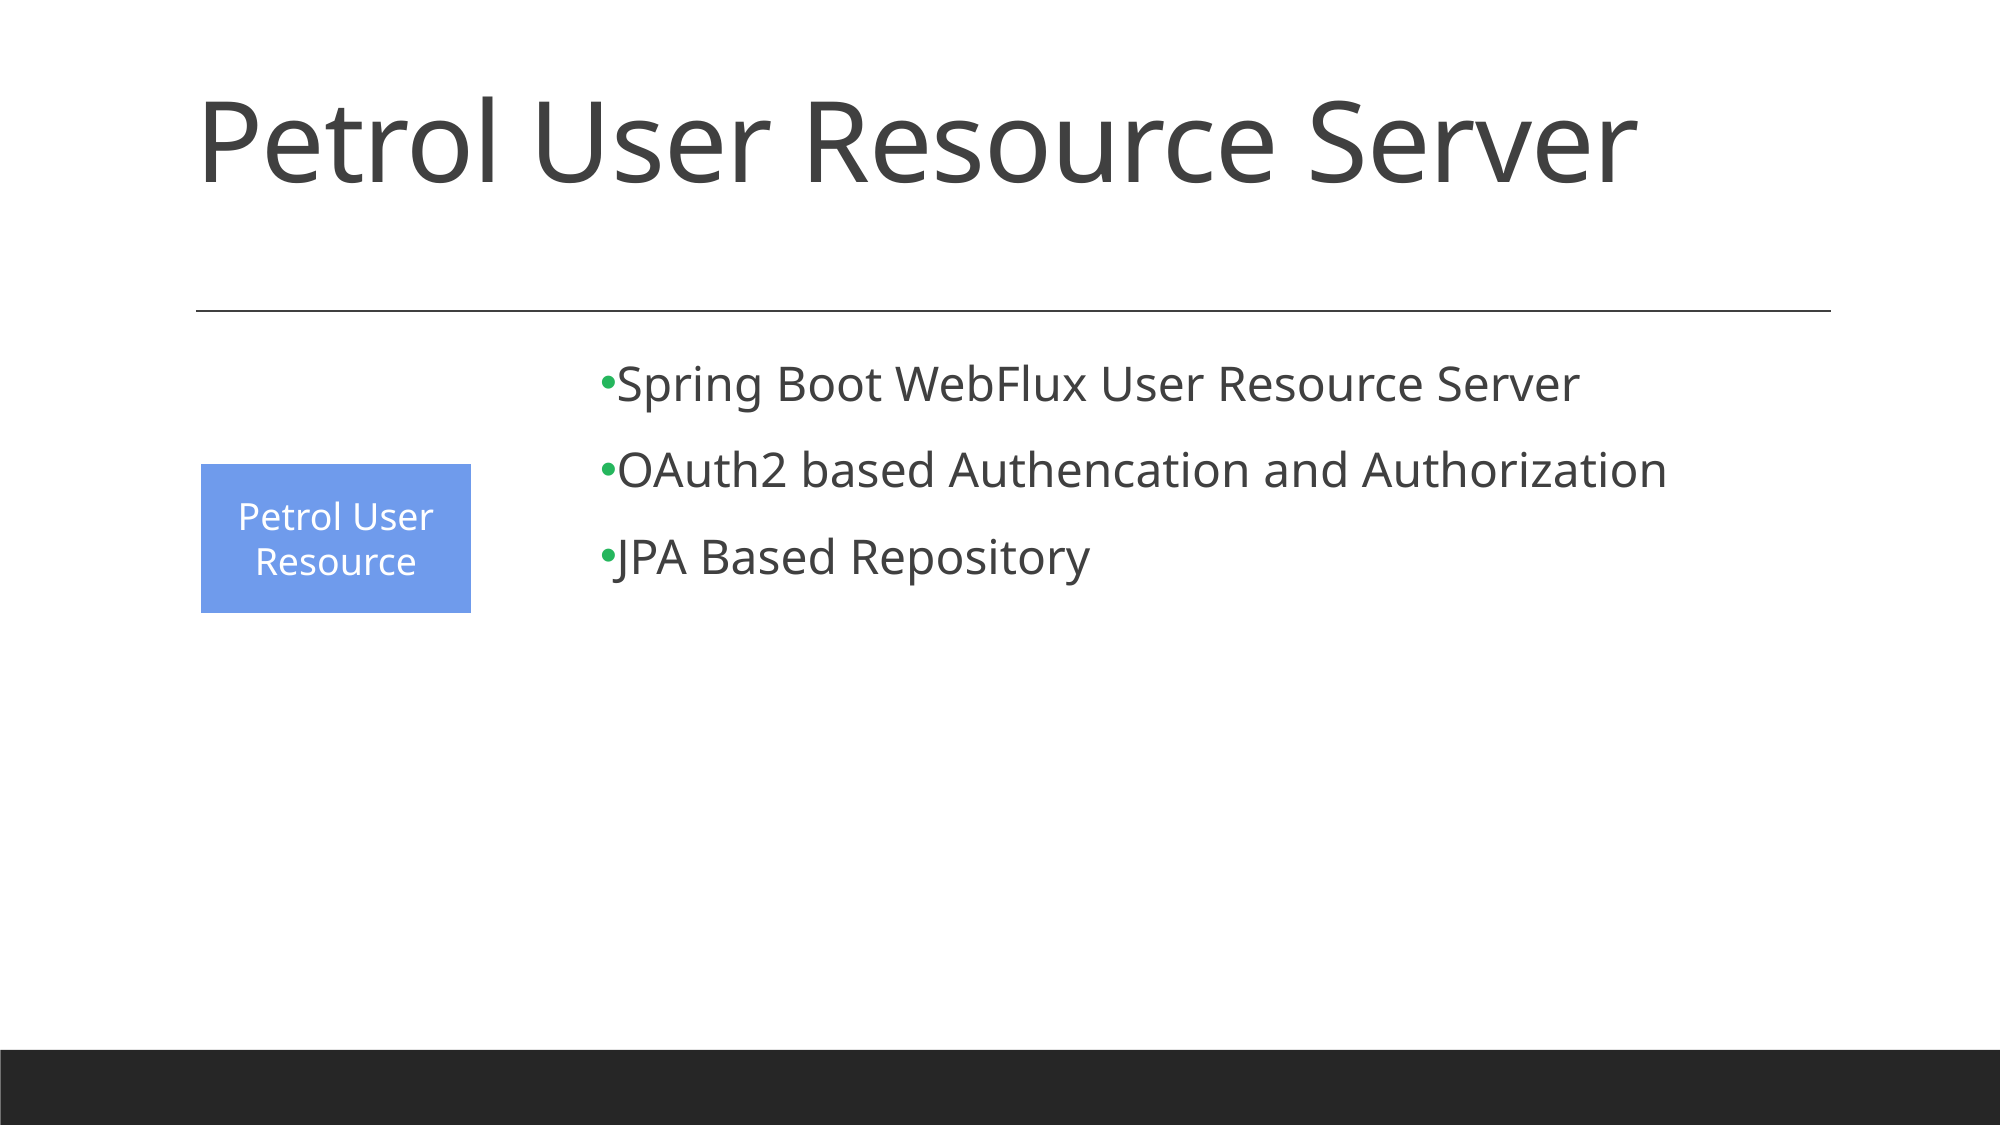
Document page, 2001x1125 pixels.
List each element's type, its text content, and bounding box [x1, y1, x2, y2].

list Spring Boot WebFlux User Resource Server OAuth2 based Authencation and Authorization JPA Based Repository [600, 345, 1888, 963]
title Petrol User Resource Server [180, 47, 1830, 213]
text_box Petrol User Resource [199, 461, 473, 616]
